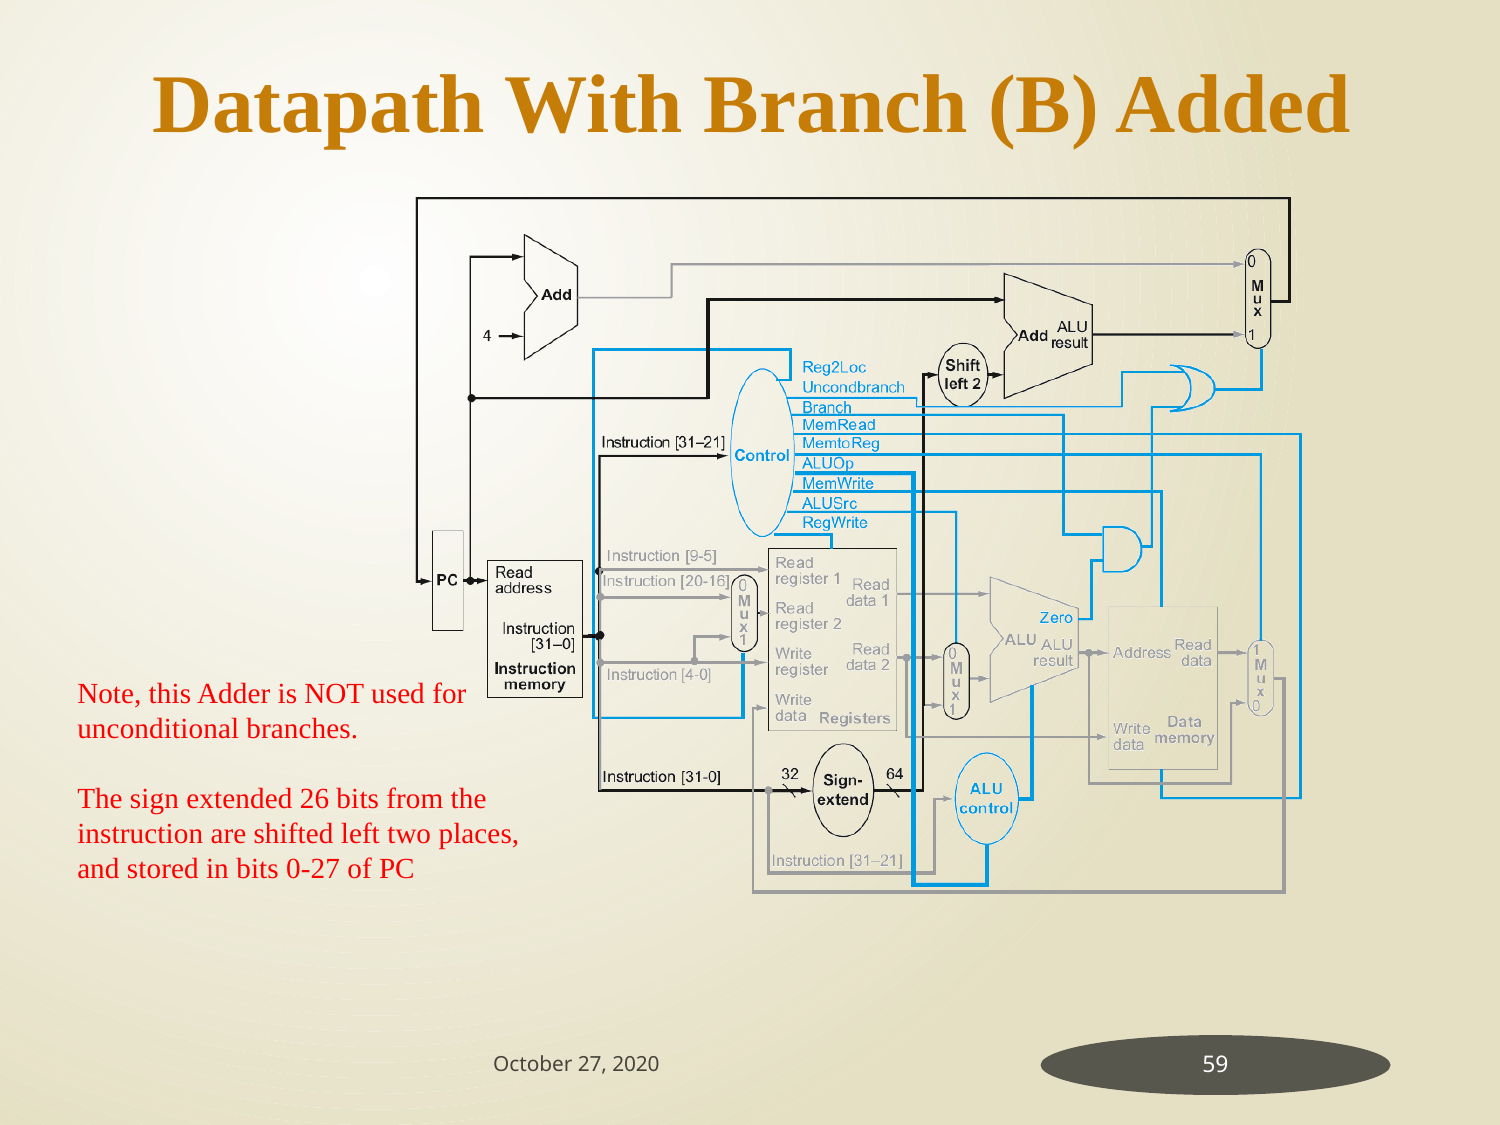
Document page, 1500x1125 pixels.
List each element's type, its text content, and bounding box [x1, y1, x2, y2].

text_box Datapath With Branch (B) Added [137, 42, 1382, 150]
text_box Note, this Adder is NOT used for unconditional branches. The sign extended 26 bits from the instruction are shifted left two places, and stored in bits 0-27 of PC [62, 666, 402, 892]
footer October 27, 2020 [478, 1035, 953, 1096]
picture [402, 186, 1308, 903]
slide_number 59 [1040, 1035, 1391, 1096]
